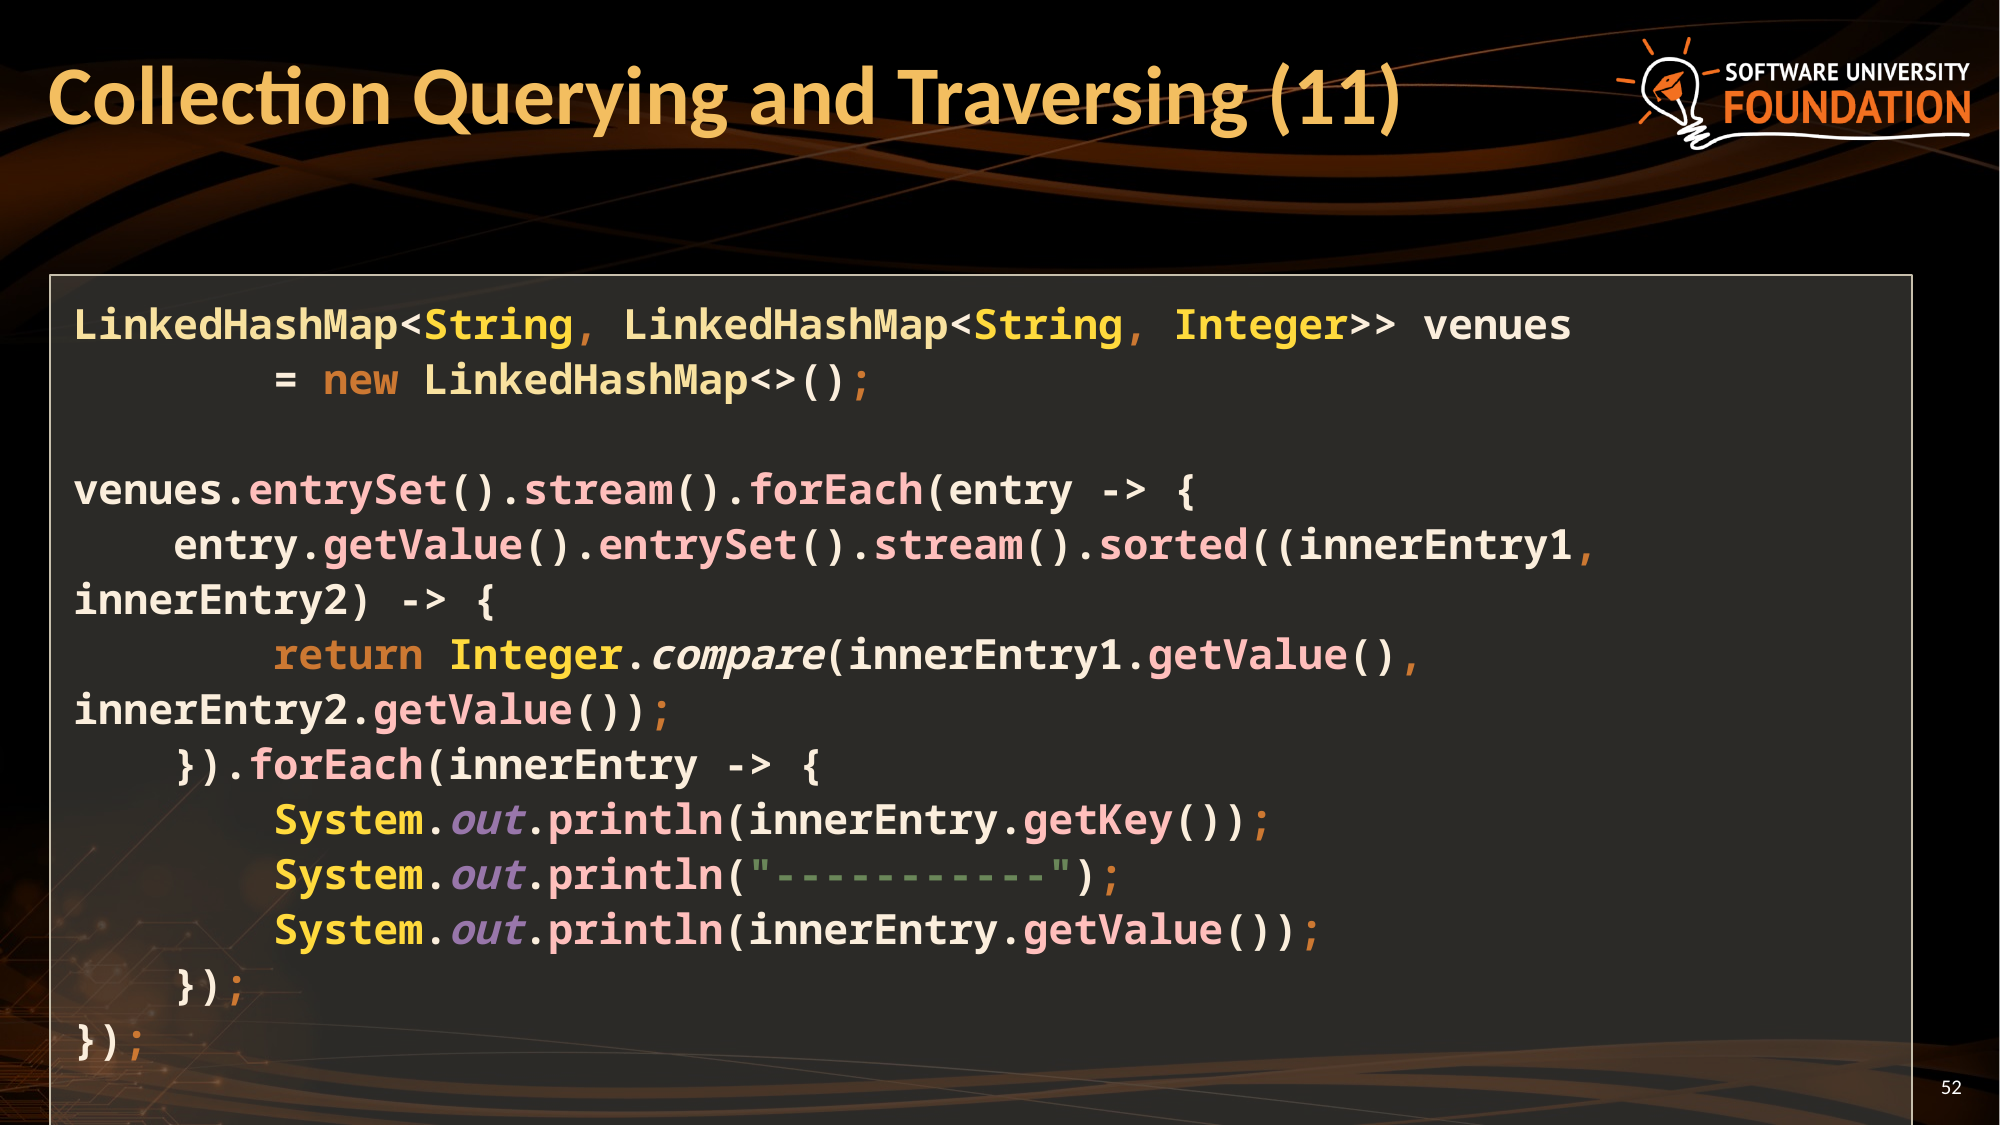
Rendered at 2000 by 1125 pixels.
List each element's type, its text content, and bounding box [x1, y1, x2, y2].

picture [0, 0, 2000, 1125]
slide_number 52 [1913, 1070, 1968, 1103]
title Collection Querying and Traversing (11) [30, 6, 1602, 189]
text_box LinkedHashMap<String, LinkedHashMap<String, Integer>> venues = new LinkedHashMap<>(); venues.entrySet().stream().forEach(entry -> { entry.getValue().entrySet().stream().sorted((innerEntry1, innerEntry2) -> { return Integer.compare(innerEntry1.getValue(), innerEntry2.getValue()); }).forEach(innerEntry -> { System.out.println(innerEntry.getKey()); System.out.println("-----------"); System.out.println(innerEntry.getValue()); }); }); [49, 275, 1913, 1125]
